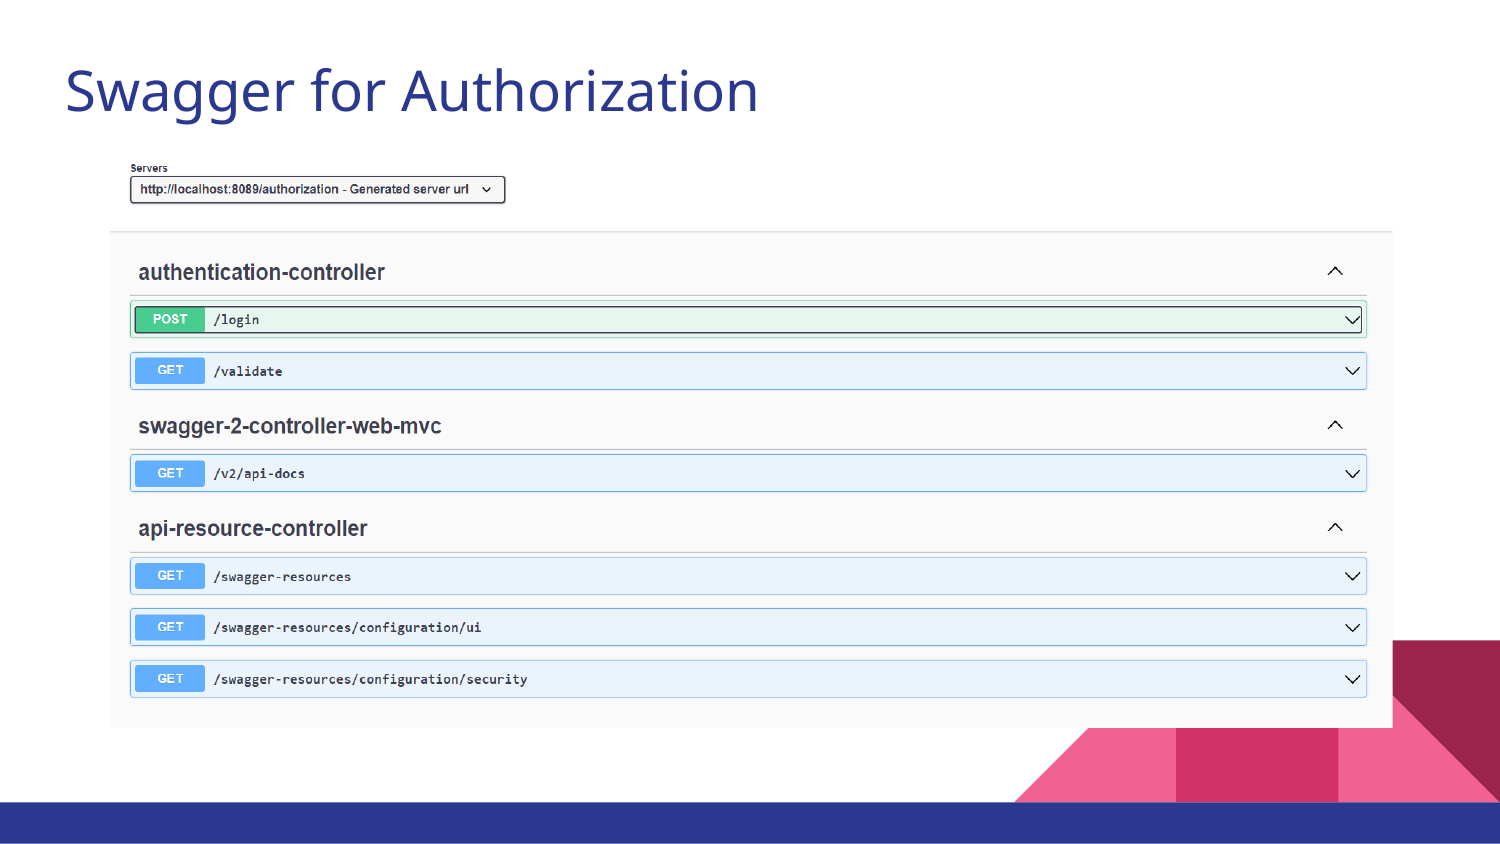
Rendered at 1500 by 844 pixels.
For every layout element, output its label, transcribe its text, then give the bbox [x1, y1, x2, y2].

title Swagger for Authorization [63, 52, 1378, 196]
picture [109, 144, 1393, 729]
